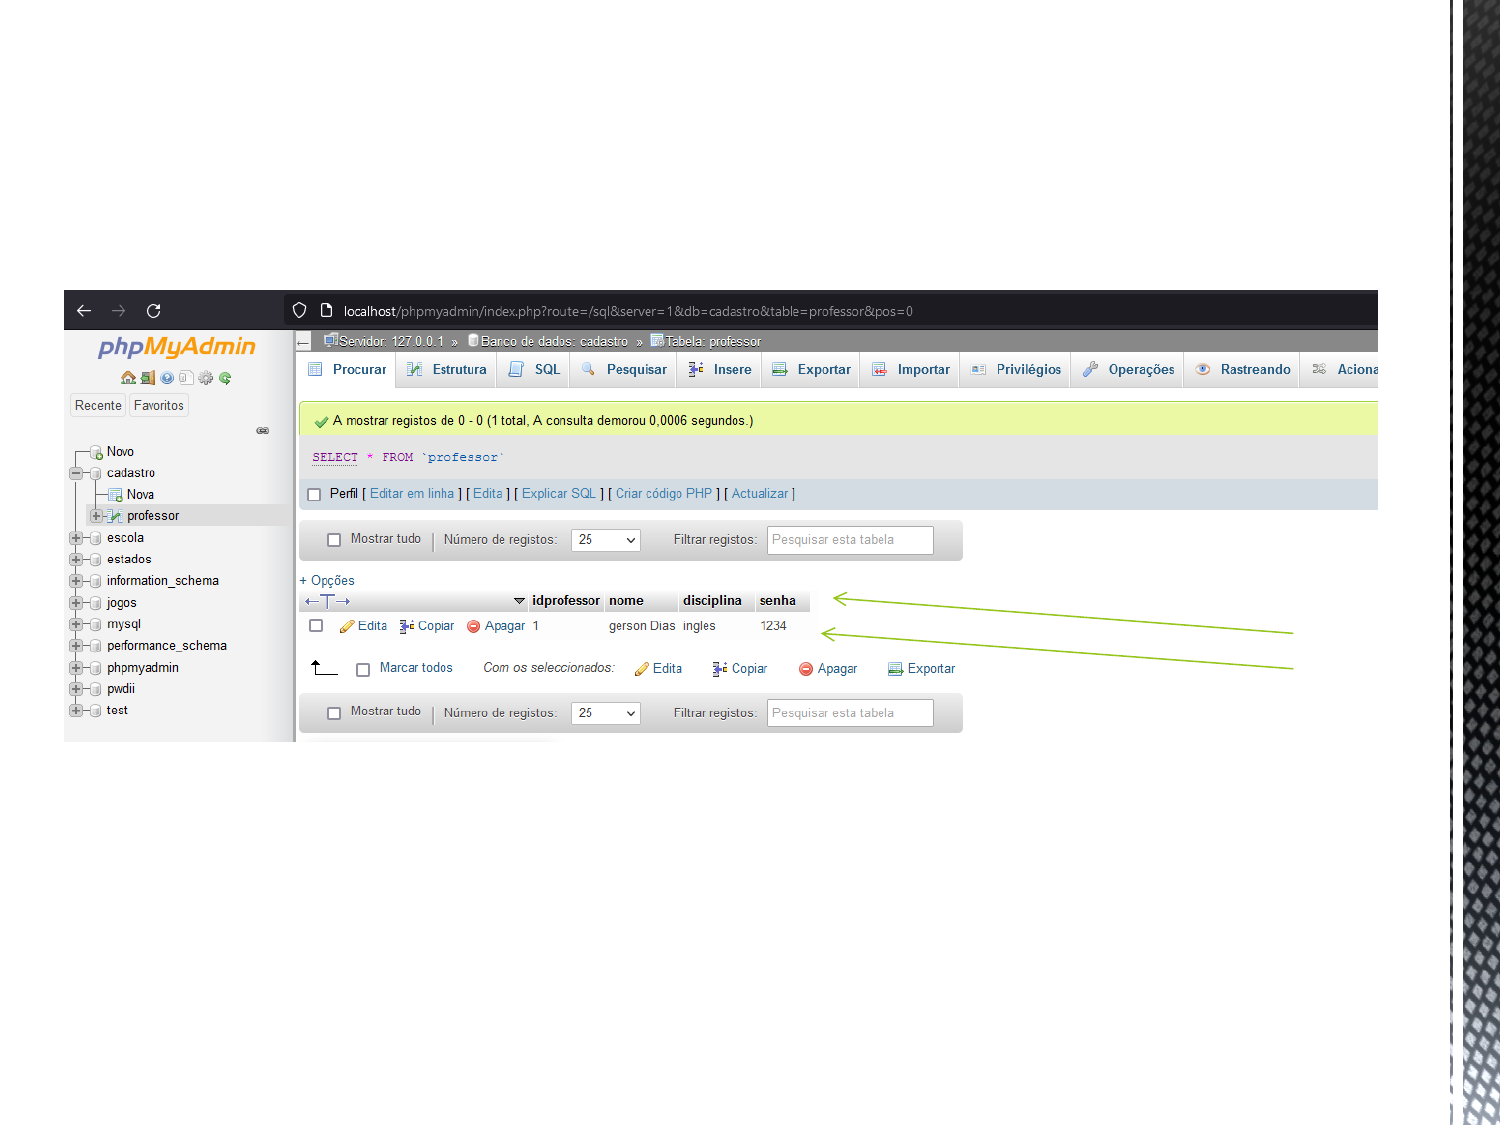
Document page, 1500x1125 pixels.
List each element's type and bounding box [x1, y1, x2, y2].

picture [1447, 0, 1500, 1125]
list [64, 290, 1378, 743]
text_box [820, 633, 1294, 669]
text_box [832, 597, 1294, 632]
